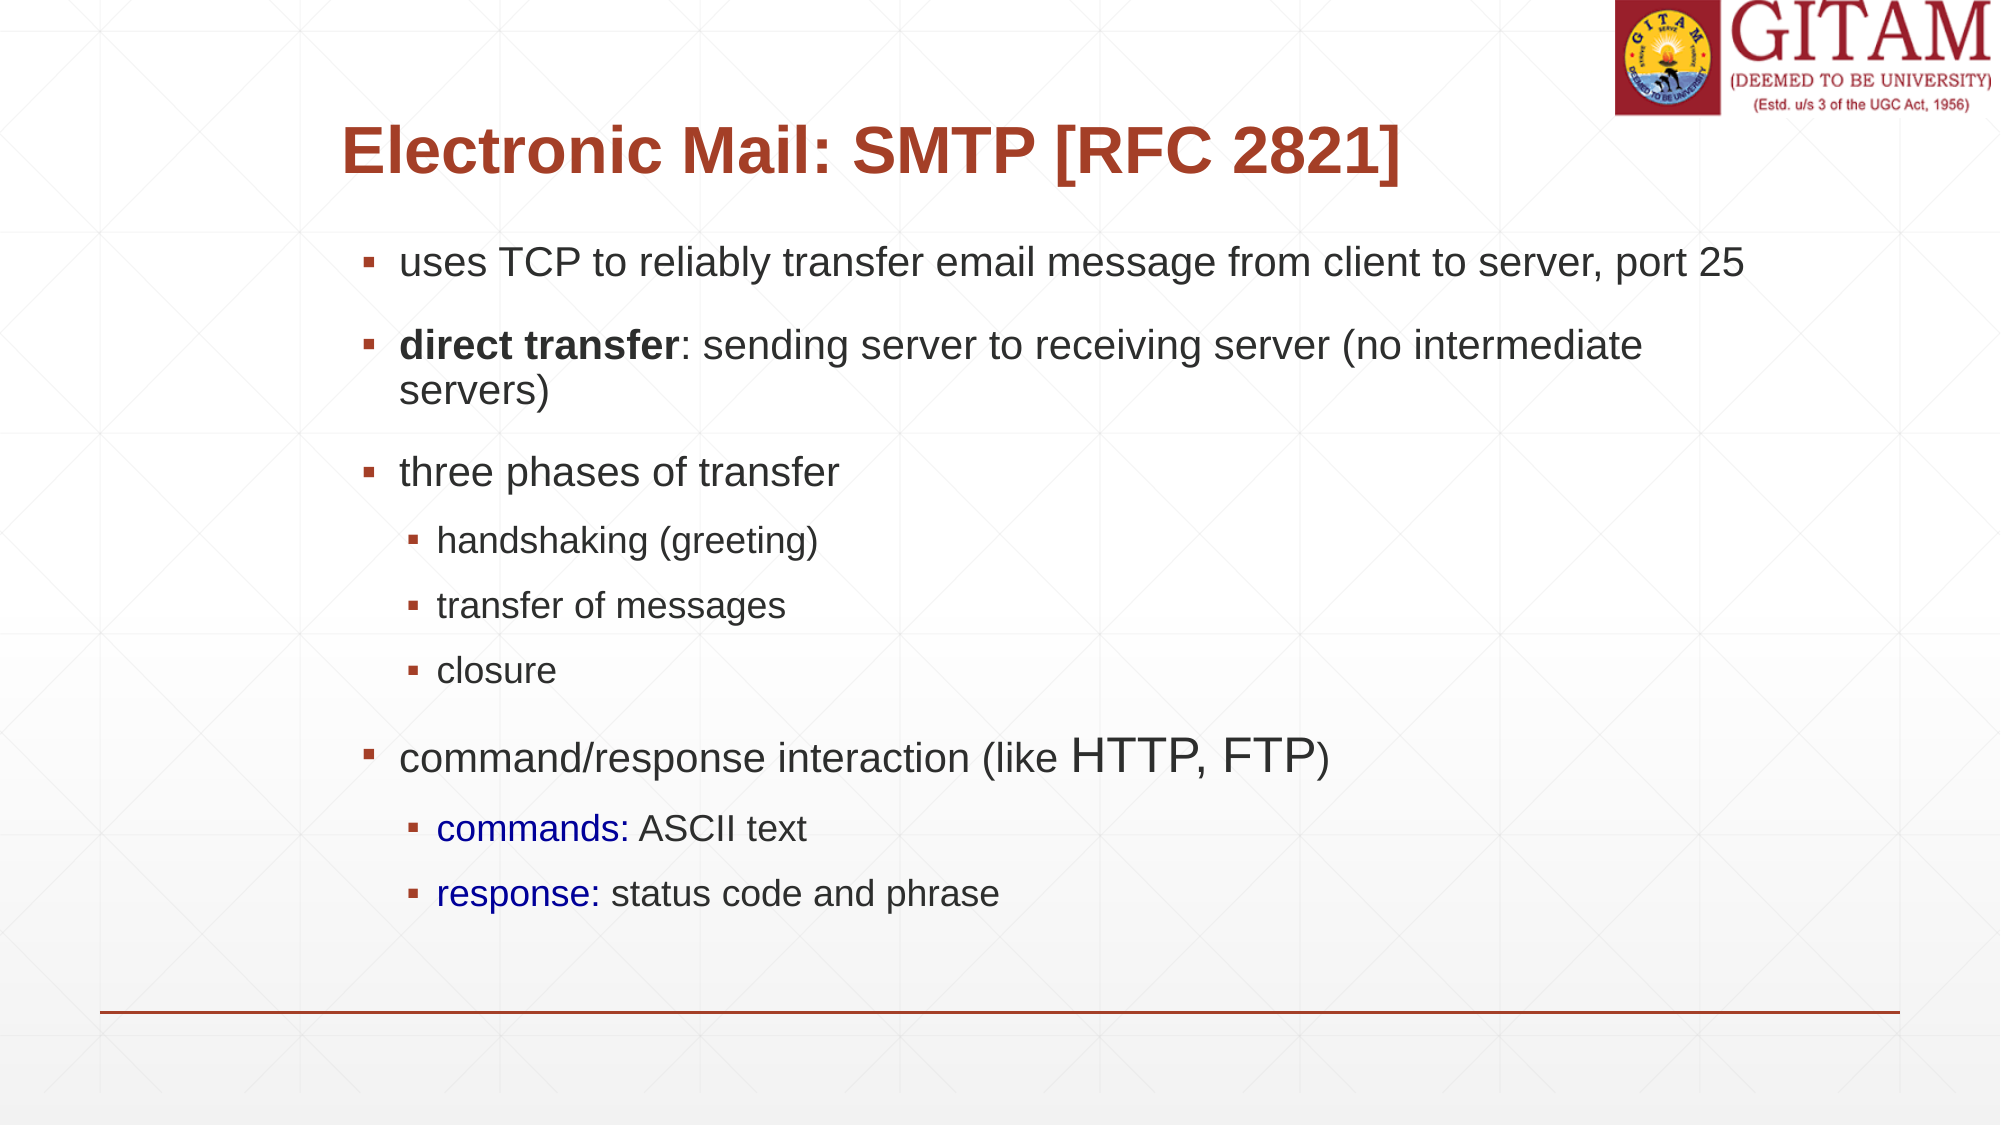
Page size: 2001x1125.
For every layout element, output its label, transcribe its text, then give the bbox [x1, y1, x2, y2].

picture [1615, 0, 2000, 118]
title Electronic Mail: SMTP [RFC 2821] [326, 38, 1602, 196]
list uses TCP to reliably transfer email message from client to server, port 25 direct transfer: sending server to receiving server (no intermediate servers) three phases of transfer handshaking (greeting) transfer of messages closure command/response interaction (like HTTP, FTP) commands: ASCII text response: status code and phrase [346, 233, 1803, 996]
